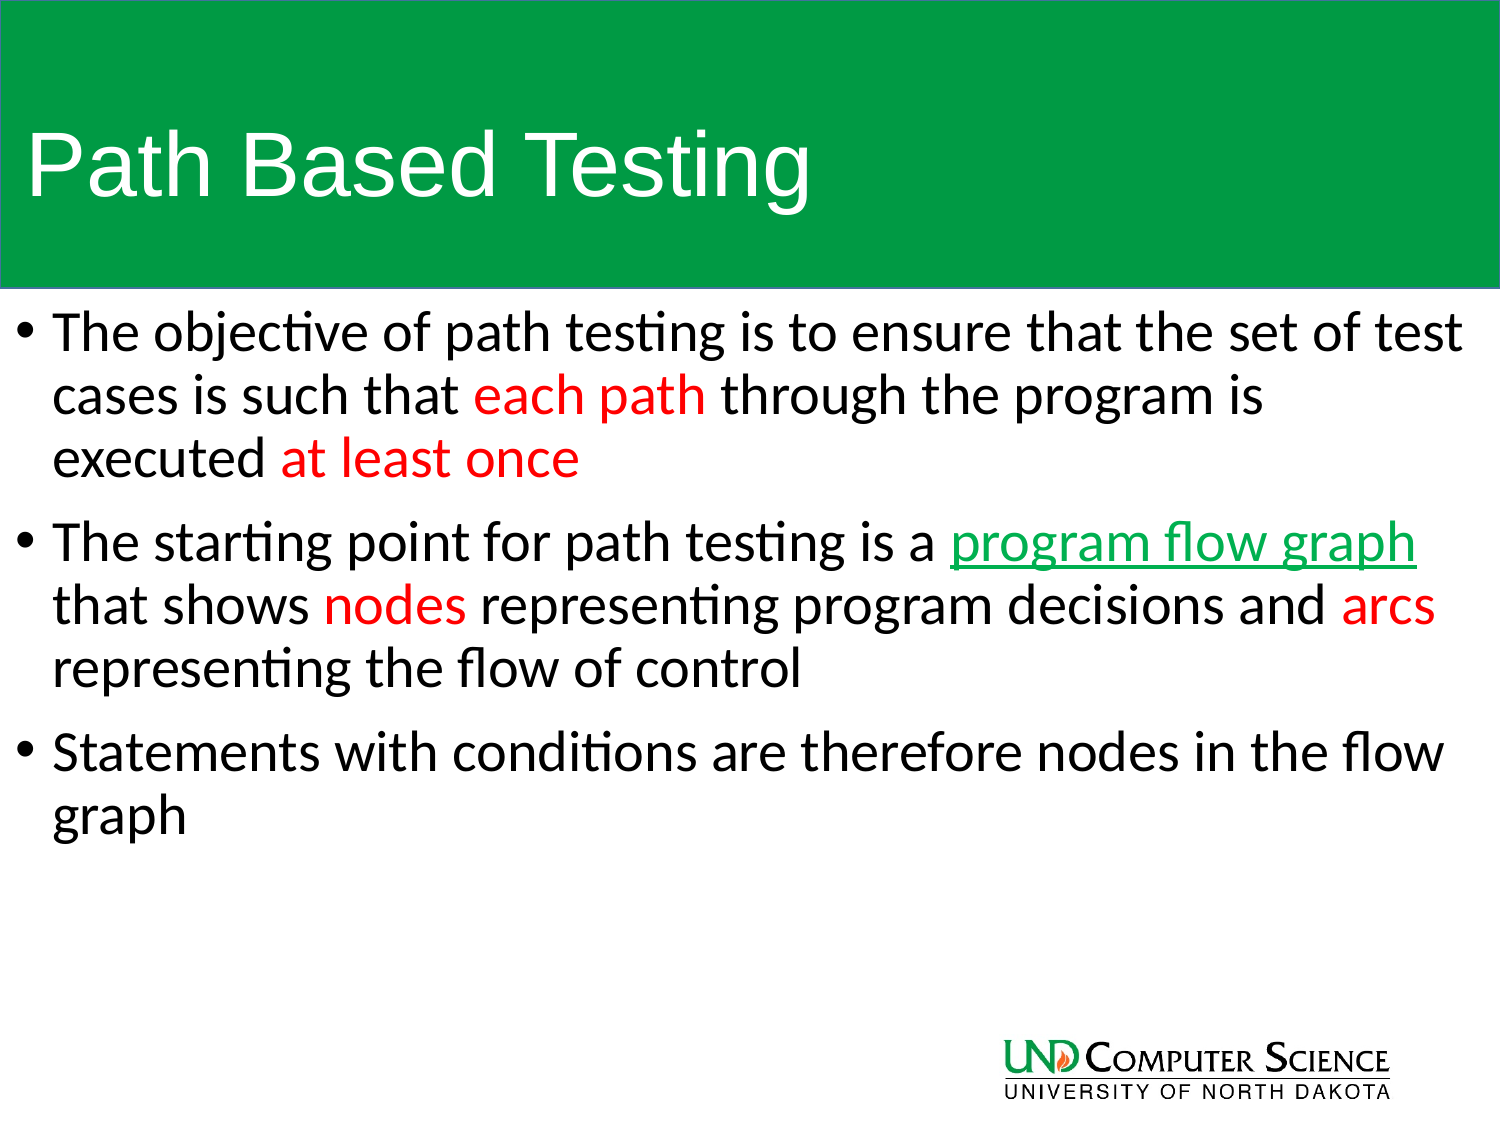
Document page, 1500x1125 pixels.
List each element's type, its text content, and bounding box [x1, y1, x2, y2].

picture [999, 1034, 1397, 1104]
list The objective of path testing is to ensure that the set of test cases is such that each path through the program is executed at least once The starting point for path testing is a program flow graph that shows nodes representing program decisions and arcs representing the flow of control Statements with conditions are therefore nodes in the flow graph [0, 293, 1490, 1014]
title Path Based Testing [10, 58, 1305, 276]
